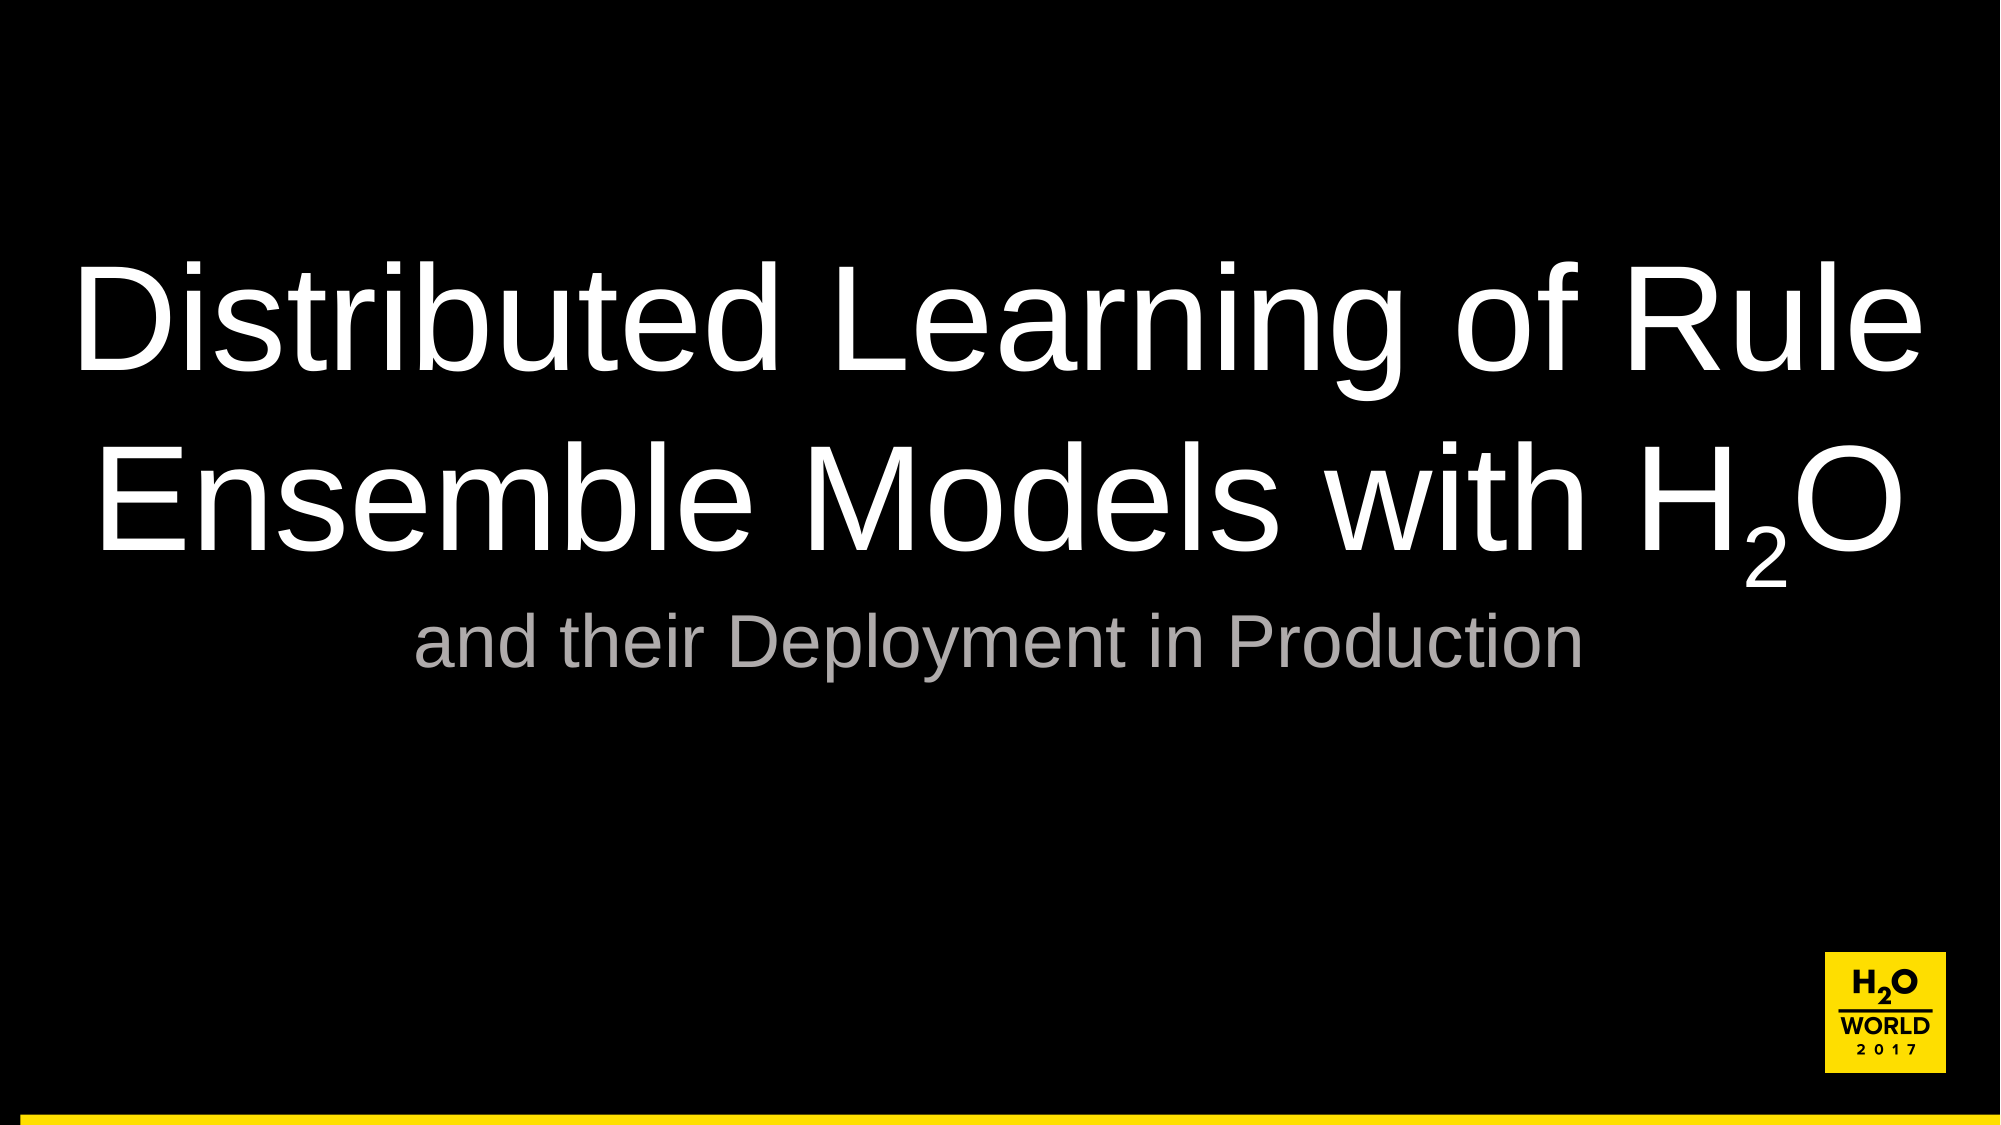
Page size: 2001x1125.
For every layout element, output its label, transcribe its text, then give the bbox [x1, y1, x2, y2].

picture [1825, 952, 1946, 1073]
title Distributed Learning of Rule Ensemble Models with H2O [61, 250, 1939, 579]
